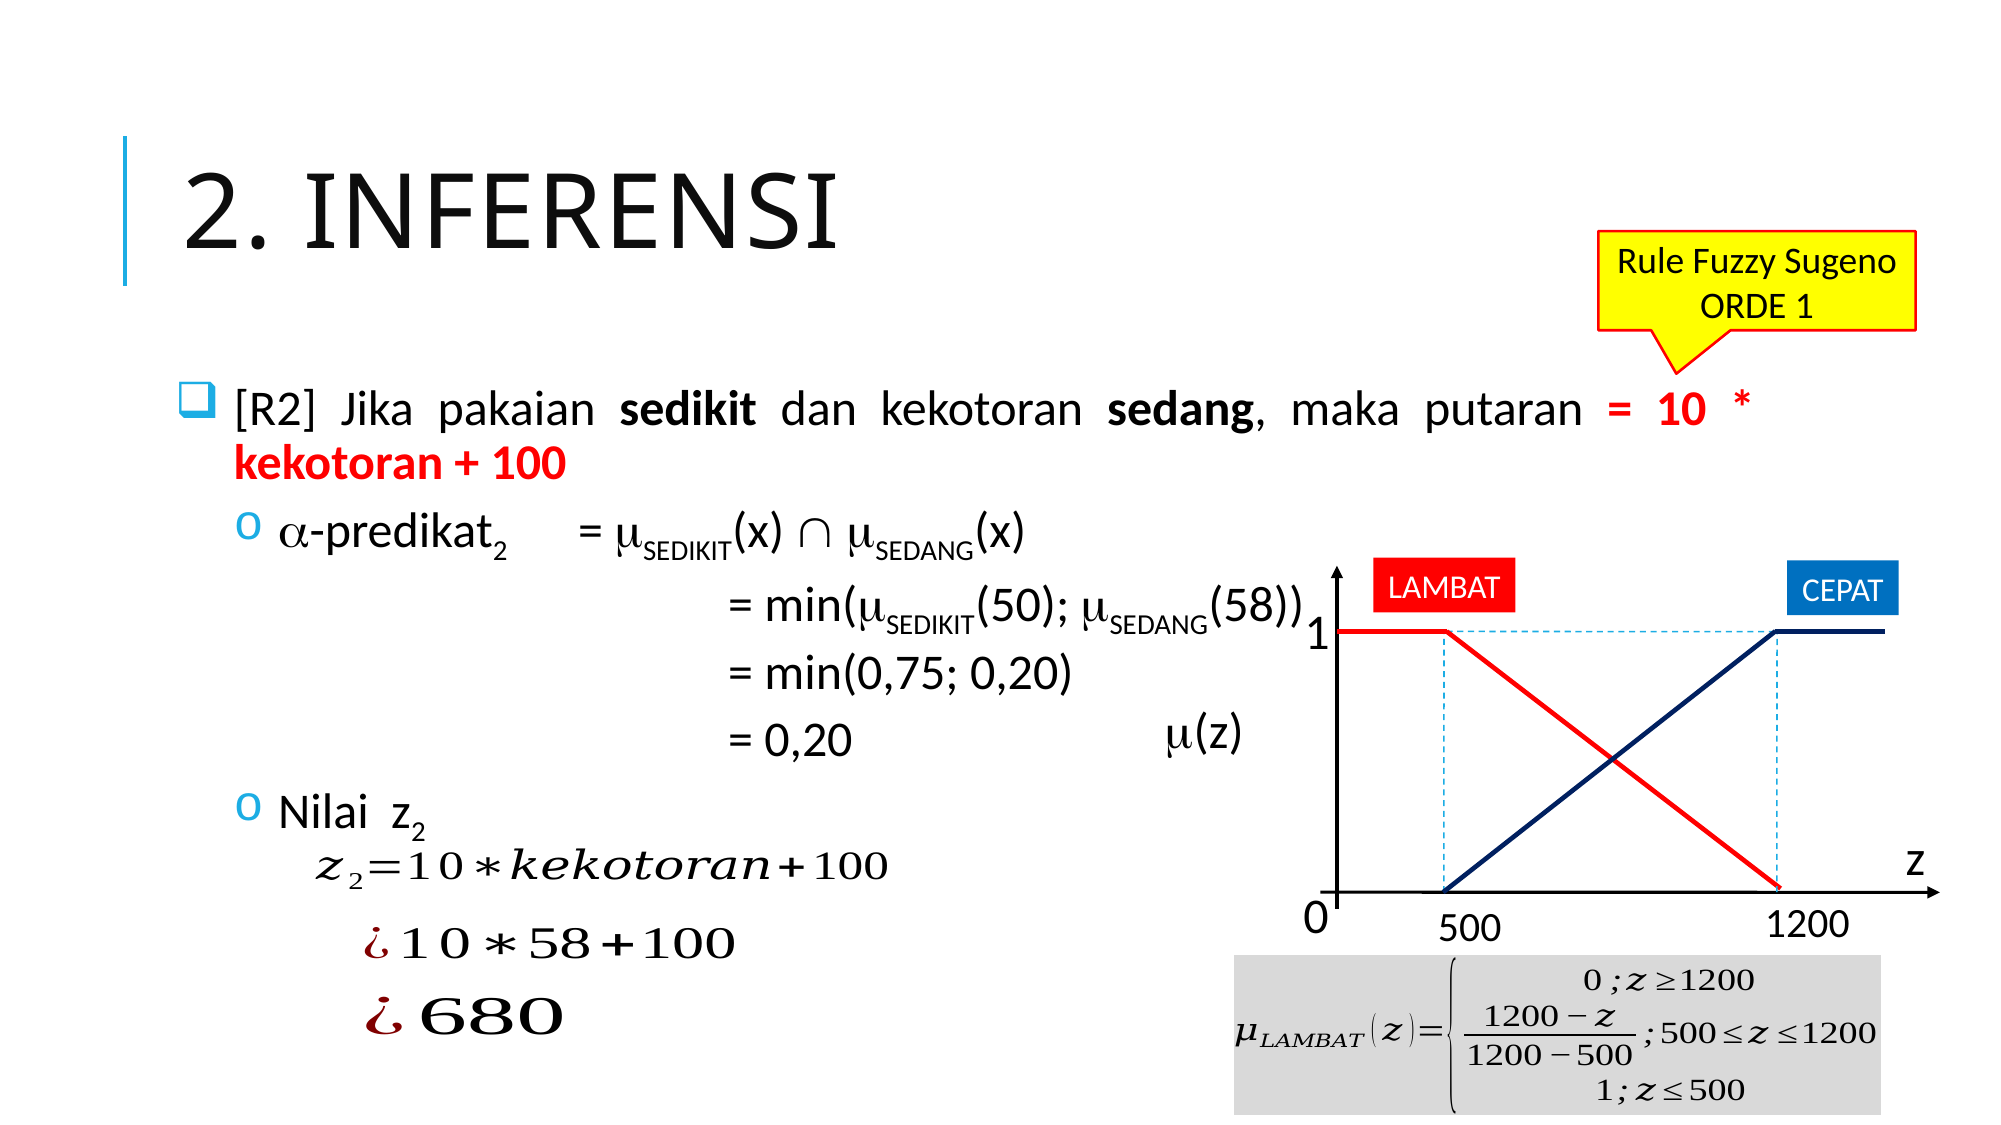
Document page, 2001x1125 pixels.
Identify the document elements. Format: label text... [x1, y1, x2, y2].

text_box Rule Fuzzy Sugeno ORDE 1 [1597, 229, 1917, 375]
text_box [1233, 557, 1941, 961]
title 2. INFERENSI [168, 96, 1763, 342]
list [R2] Jika pakaian sedikit dan kekotoran sedang, maka putaran = 10 * kekotoran + 100 -predikat2 = SEDIKIT(x)  SEDANG(x) = min(SEDIKIT(50); SEDANG(58)) = min(0,75; 0,20) = 0,20 Nilai z2 [168, 375, 1763, 1035]
